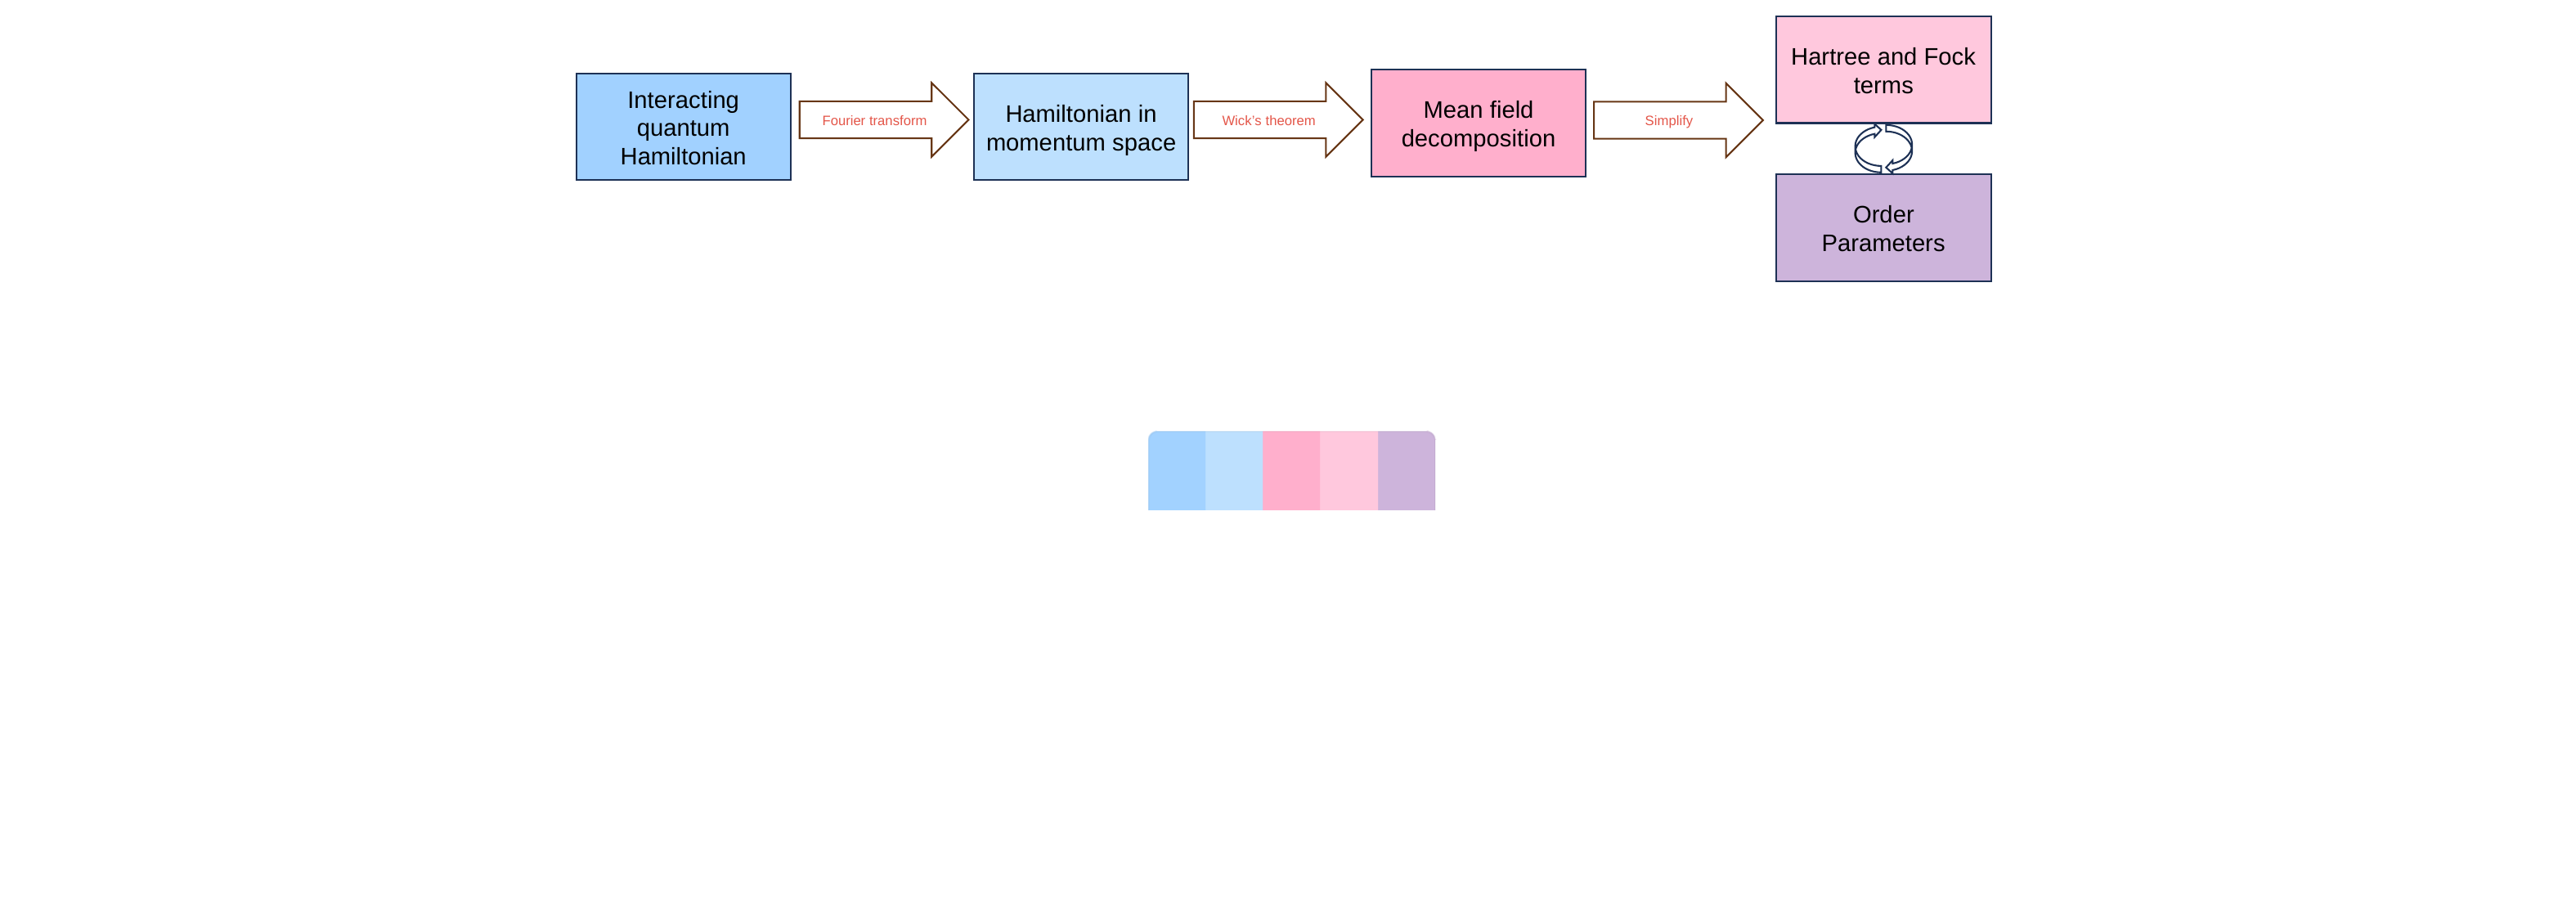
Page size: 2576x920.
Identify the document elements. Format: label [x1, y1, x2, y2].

text_box [576, 16, 1991, 282]
picture [1124, 410, 1452, 510]
